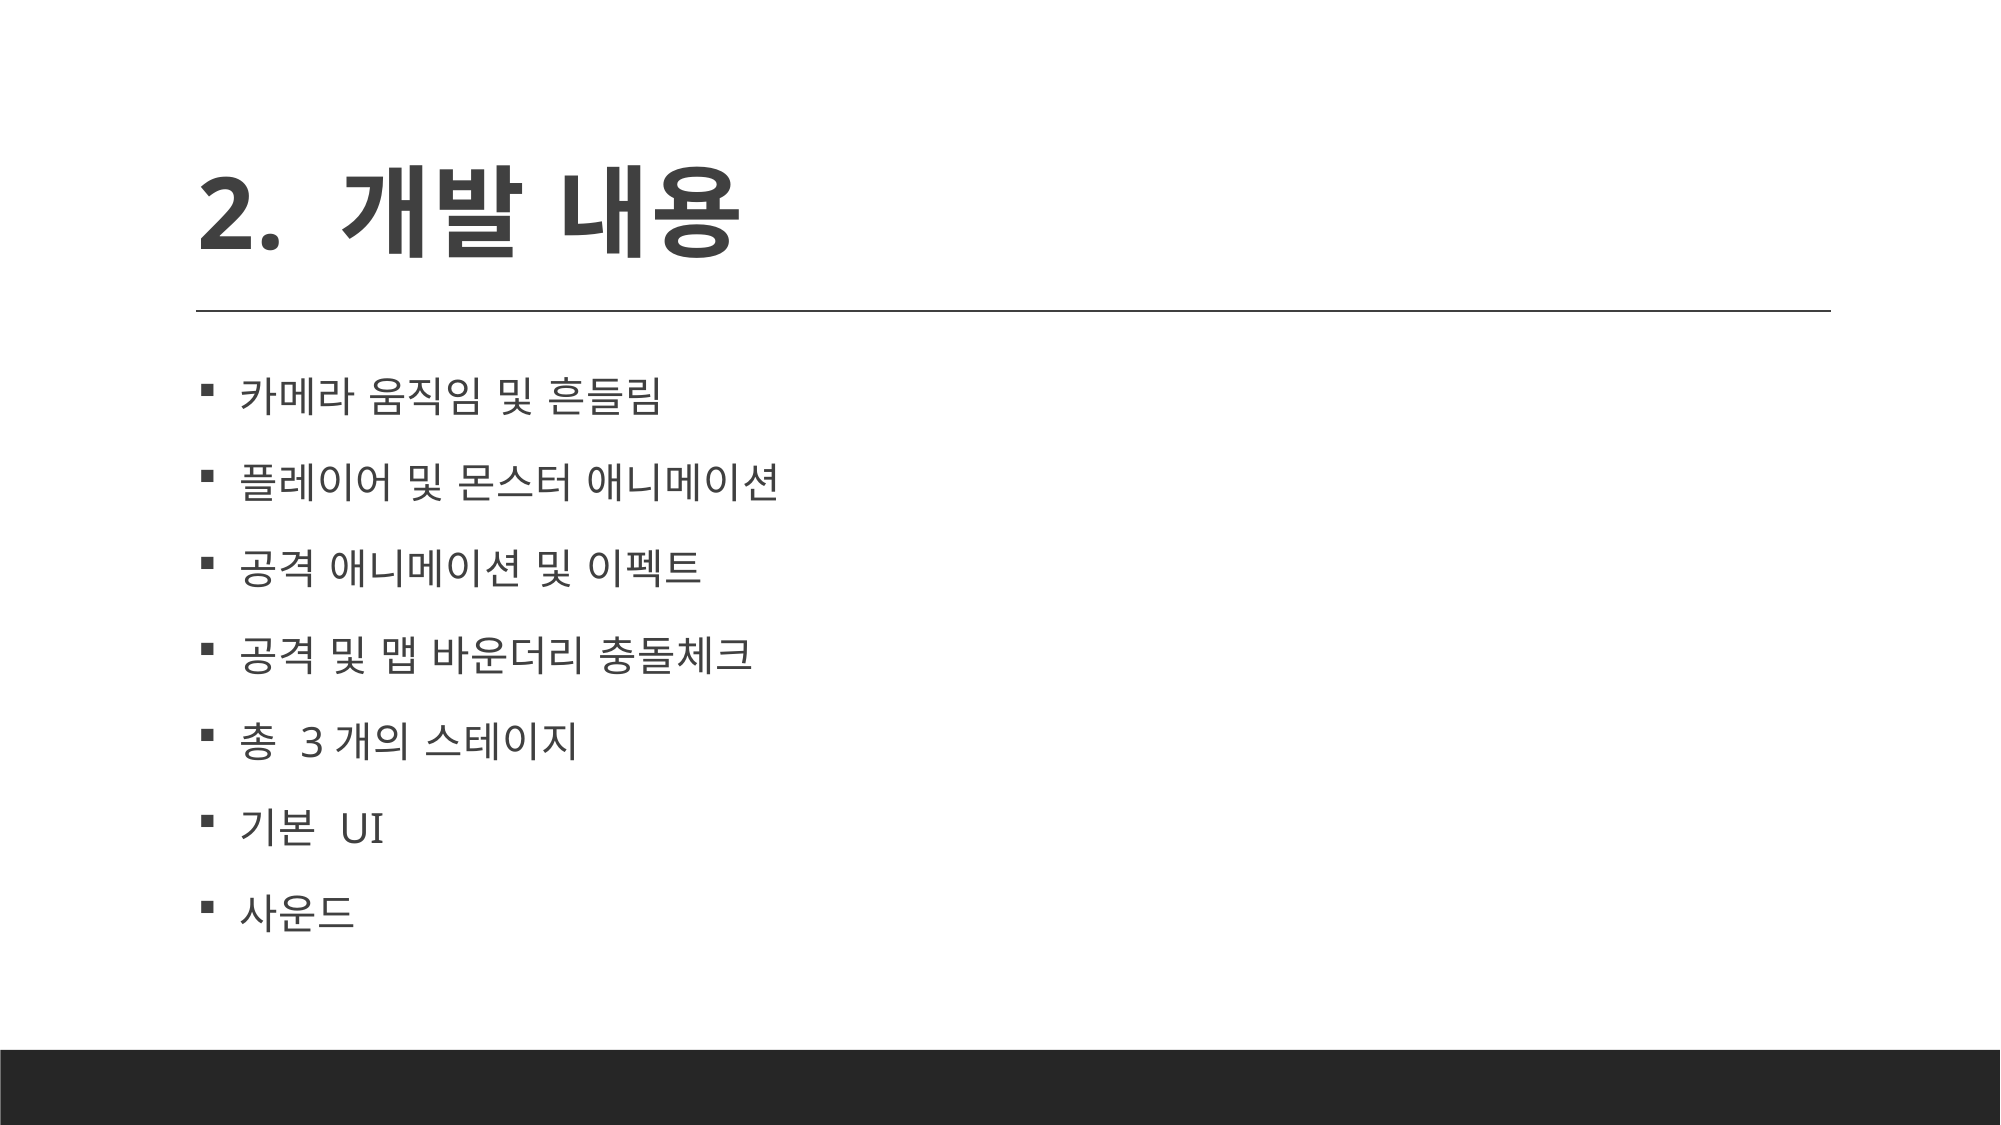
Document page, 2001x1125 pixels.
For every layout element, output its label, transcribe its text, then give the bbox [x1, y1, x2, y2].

title 2. 개발 내용 [180, 47, 1830, 285]
list 카메라 움직임 및 흔들림 플레이어 및 몬스터 애니메이션 공격 애니메이션 및 이펙트 공격 및 맵 바운더리 충돌체크 총 3개의 스테이지 기본 UI 사운드 [180, 345, 1830, 963]
